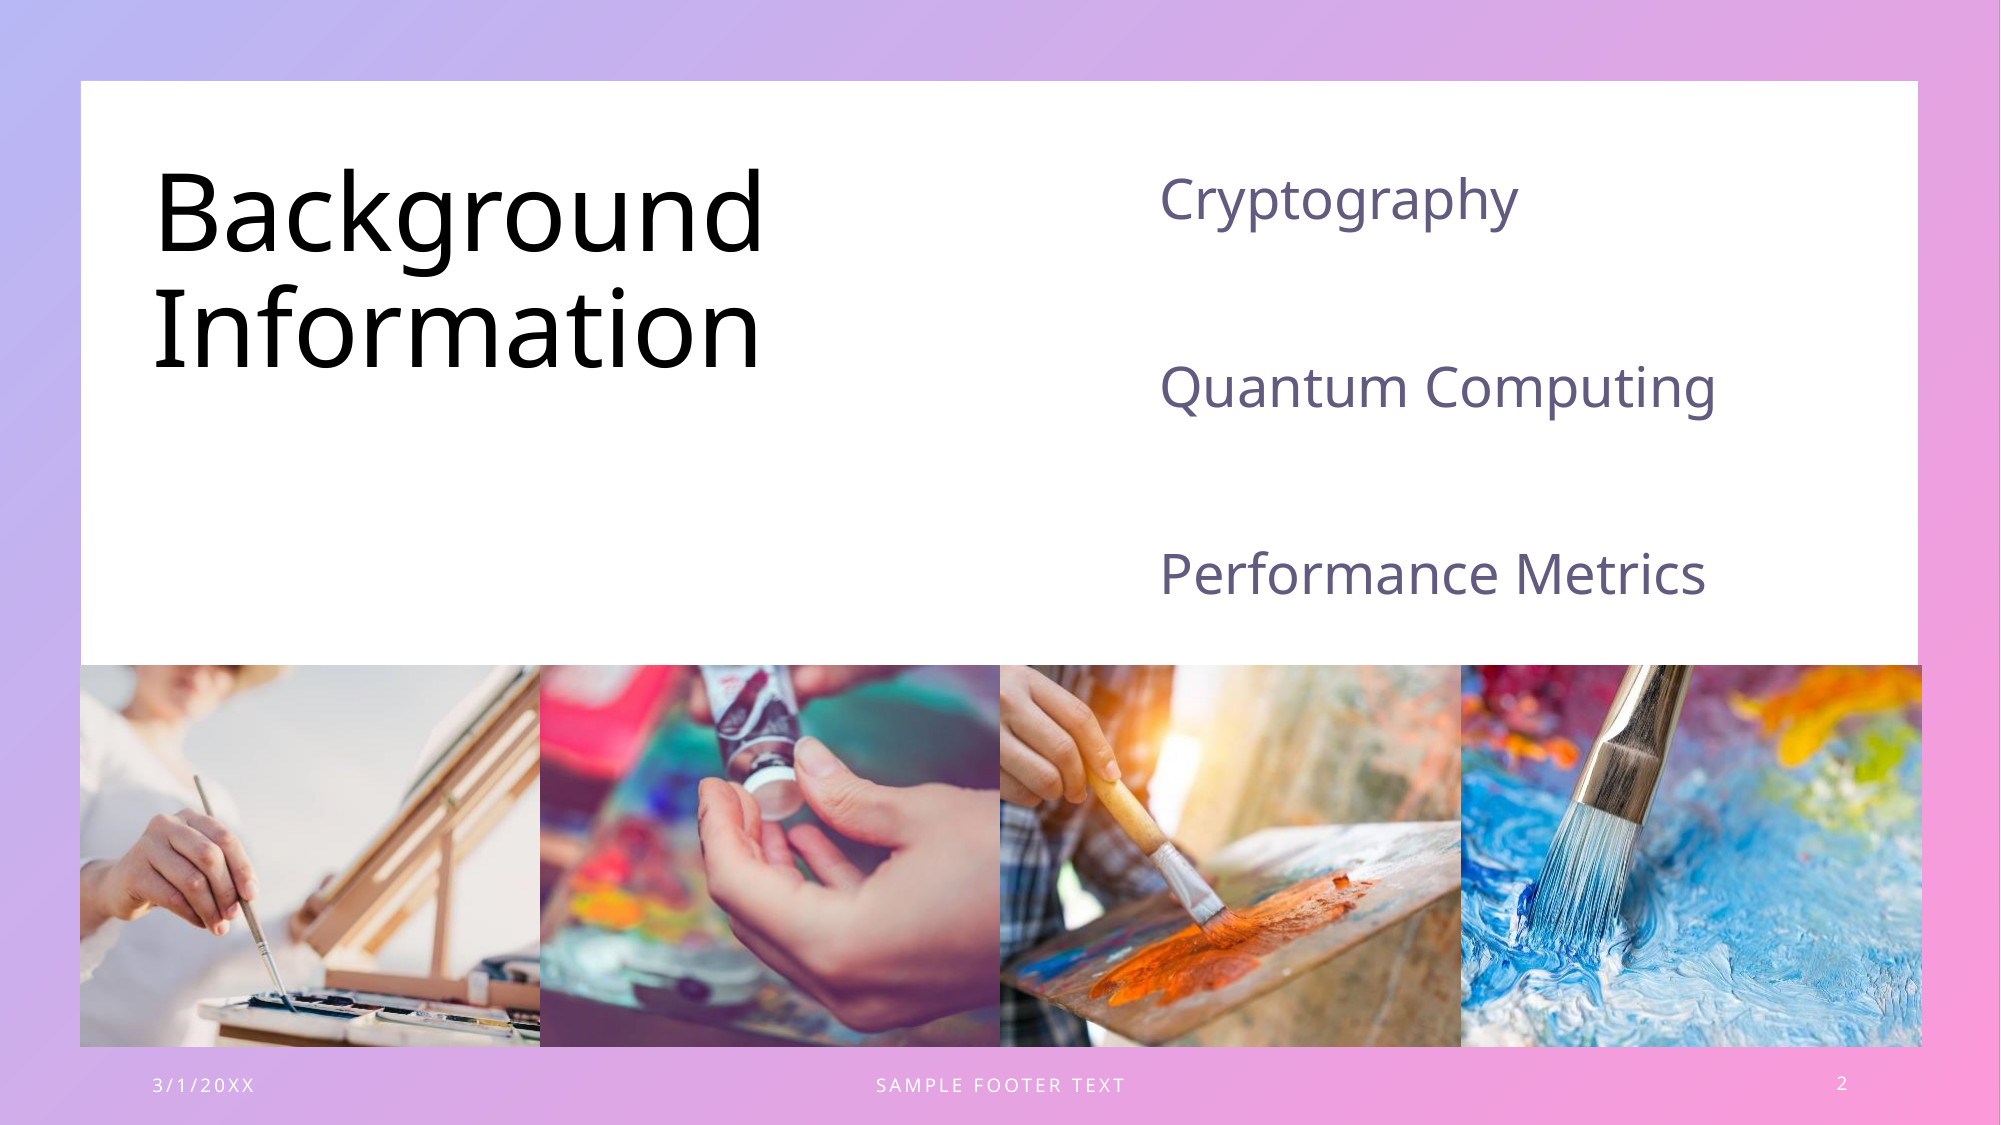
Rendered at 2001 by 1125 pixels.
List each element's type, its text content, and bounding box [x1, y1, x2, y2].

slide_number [137, 1054, 588, 1115]
picture [80, 665, 1922, 1047]
title Background Information [137, 149, 1121, 614]
list Cryptography Quantum Computing Performance Metrics [1144, 149, 1863, 614]
footer SAMPLE FOOTER TEXT [662, 1054, 1338, 1115]
slide_number 2 [1412, 1054, 1863, 1115]
